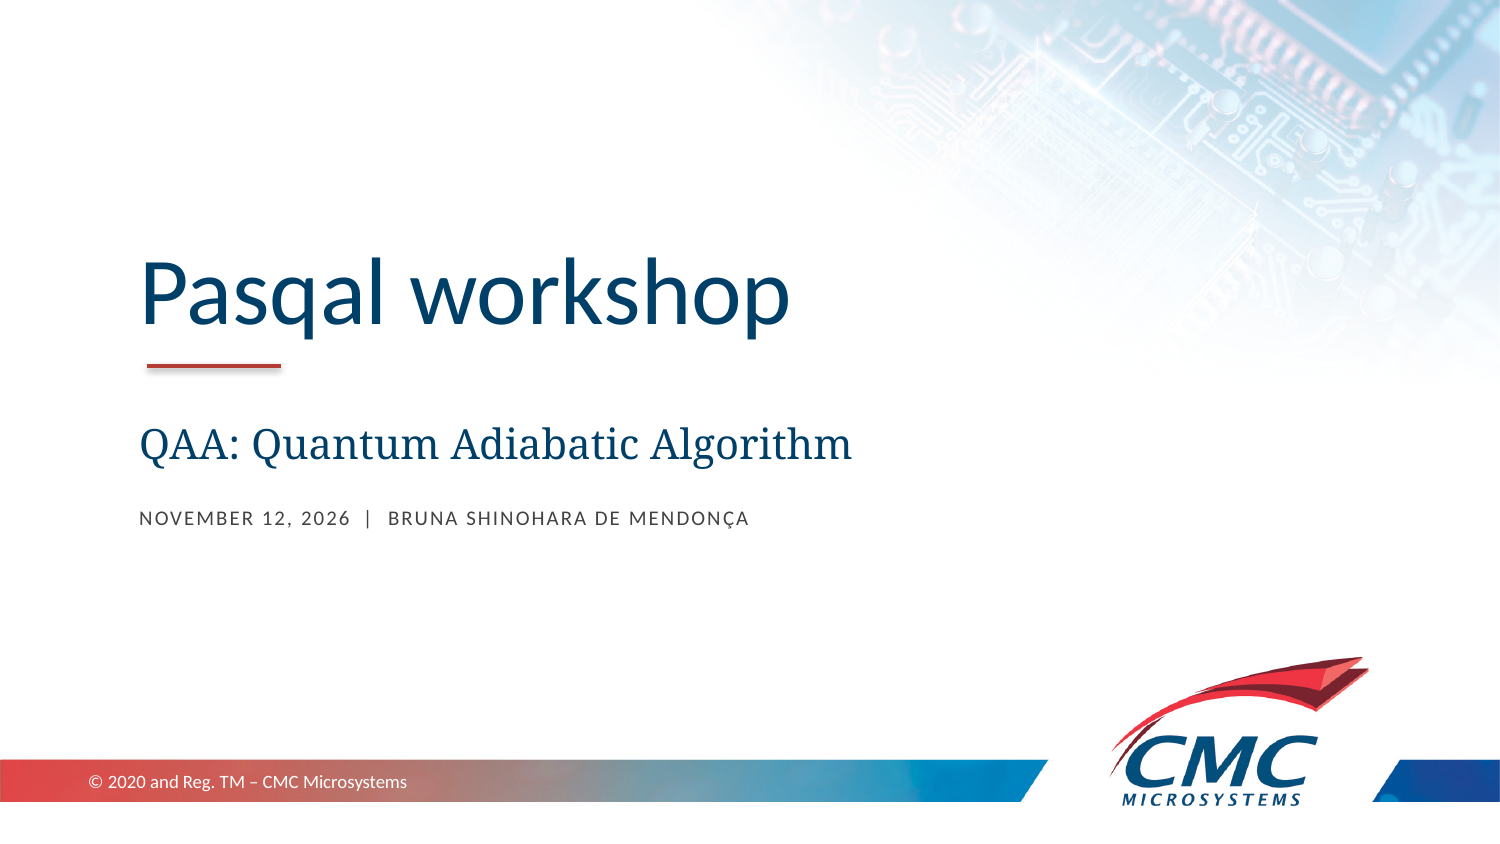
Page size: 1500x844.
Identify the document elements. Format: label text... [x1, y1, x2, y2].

title Pasqal workshop [124, 59, 1237, 351]
picture [0, 0, 1500, 844]
subtitle QAA: Quantum Adiabatic Algorithm [124, 409, 1351, 494]
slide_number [124, 494, 1354, 540]
